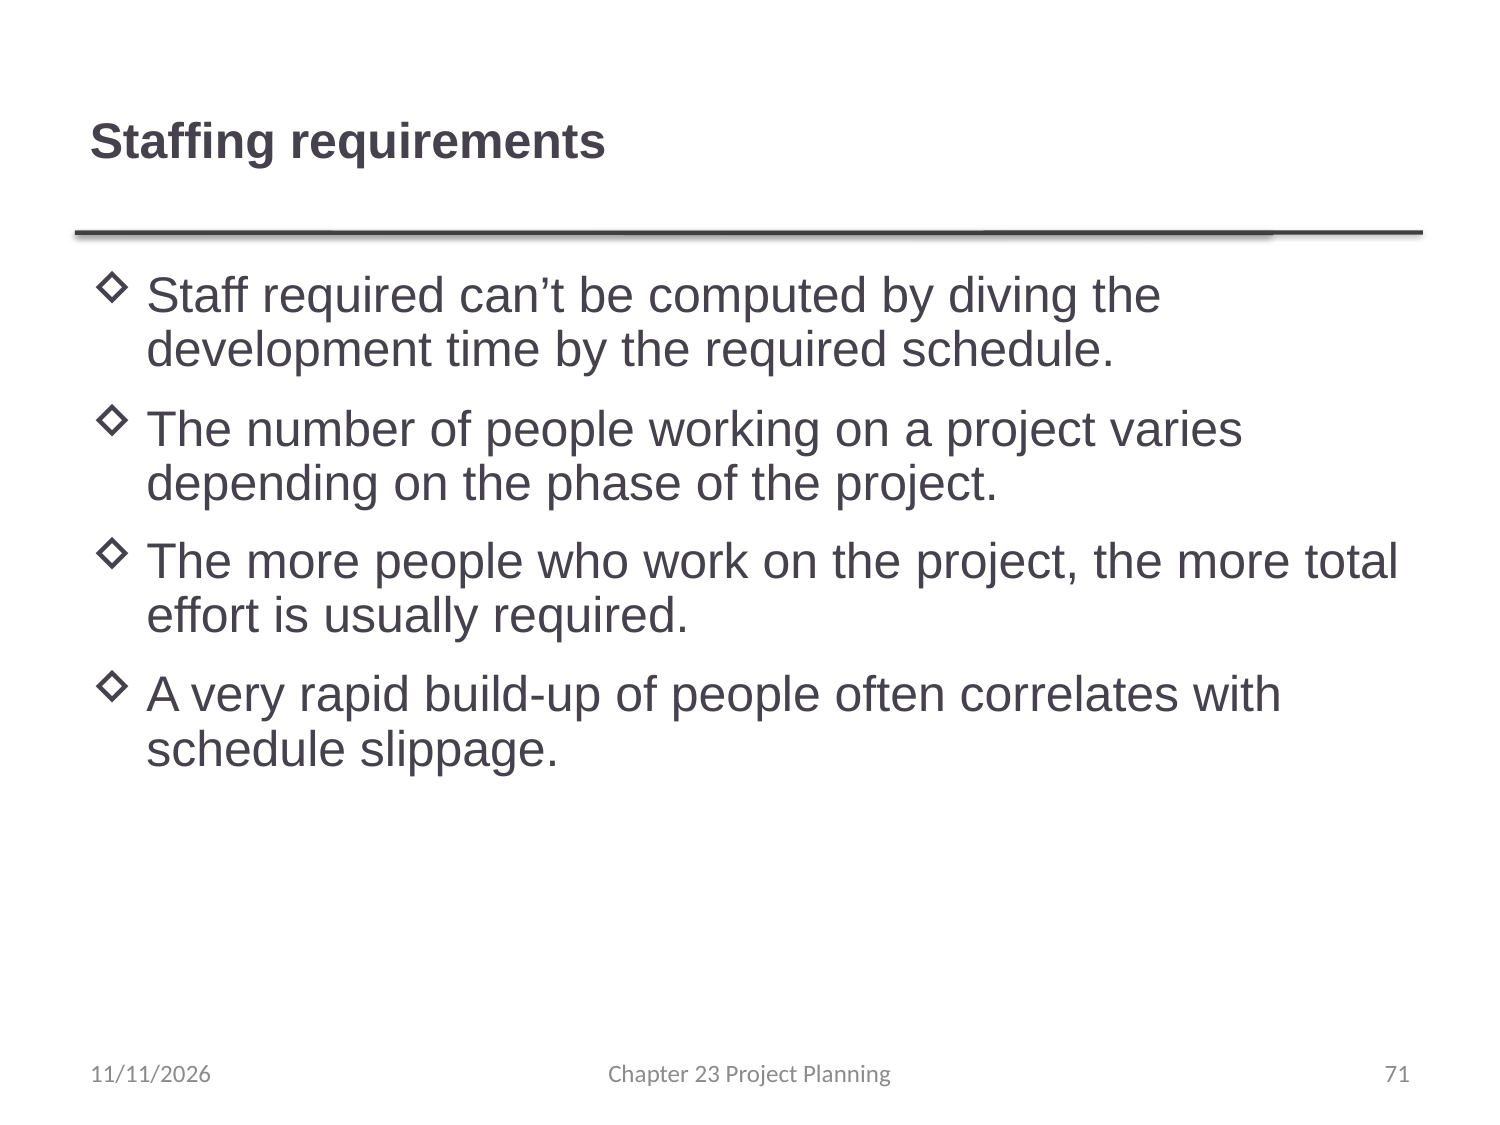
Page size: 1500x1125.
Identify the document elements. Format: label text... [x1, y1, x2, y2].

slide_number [75, 1042, 425, 1103]
title Staffing requirements [74, 44, 1272, 233]
slide_number 71 [1074, 1042, 1425, 1103]
footer Chapter 23 Project Planning [512, 1042, 988, 1103]
list Staff required can’t be computed by diving the development time by the required schedule. The number of people working on a project varies depending on the phase of the project. The more people who work on the project, the more total effort is usually required. A very rapid build-up of people often correlates with schedule slippage. [75, 262, 1425, 1005]
